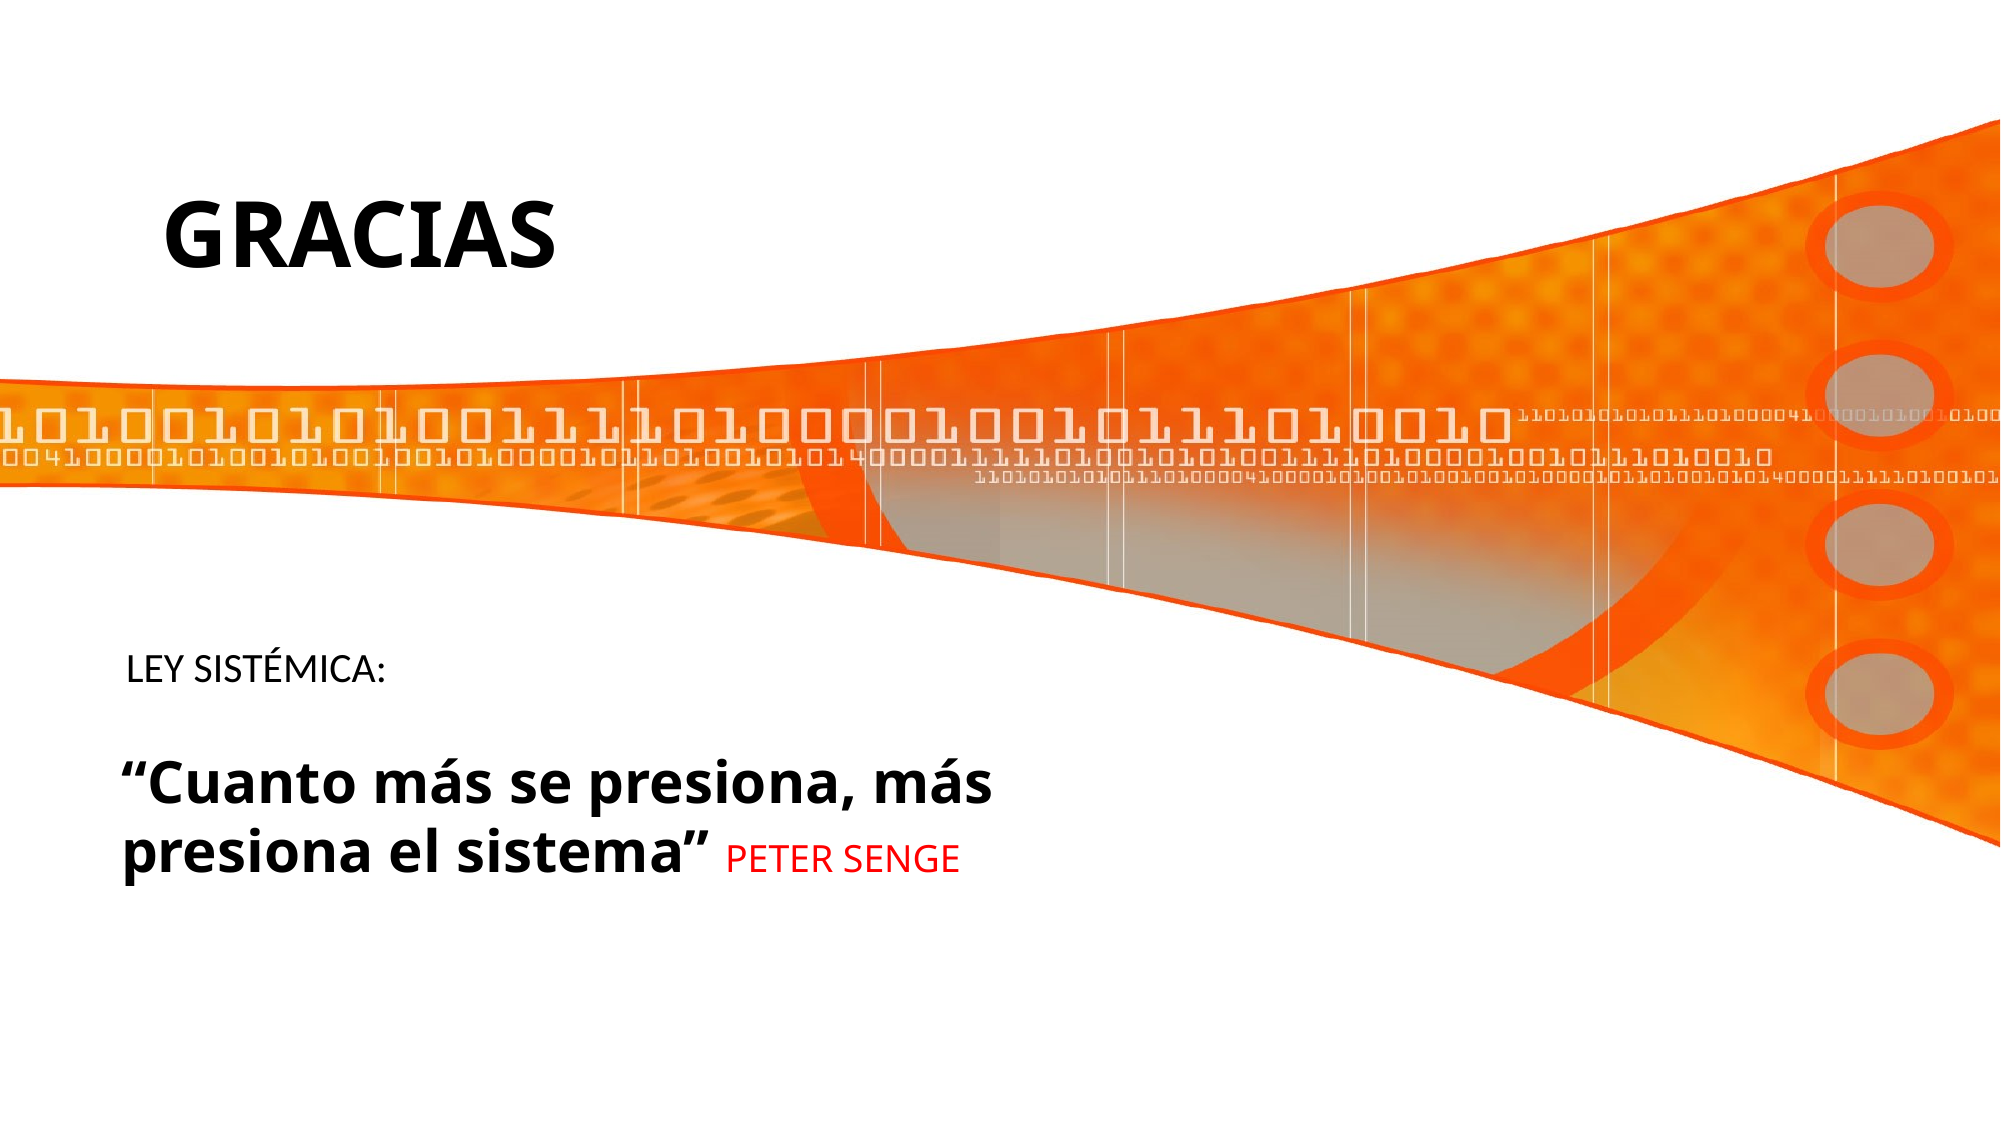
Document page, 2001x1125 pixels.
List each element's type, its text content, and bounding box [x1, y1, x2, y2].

text_box GRACIAS [146, 167, 985, 293]
text_box LEY SISTÉMICA: [111, 633, 403, 699]
picture [0, 0, 2001, 1125]
text_box “Cuanto más se presiona, más presiona el sistema” PETER SENGE [106, 737, 1260, 892]
